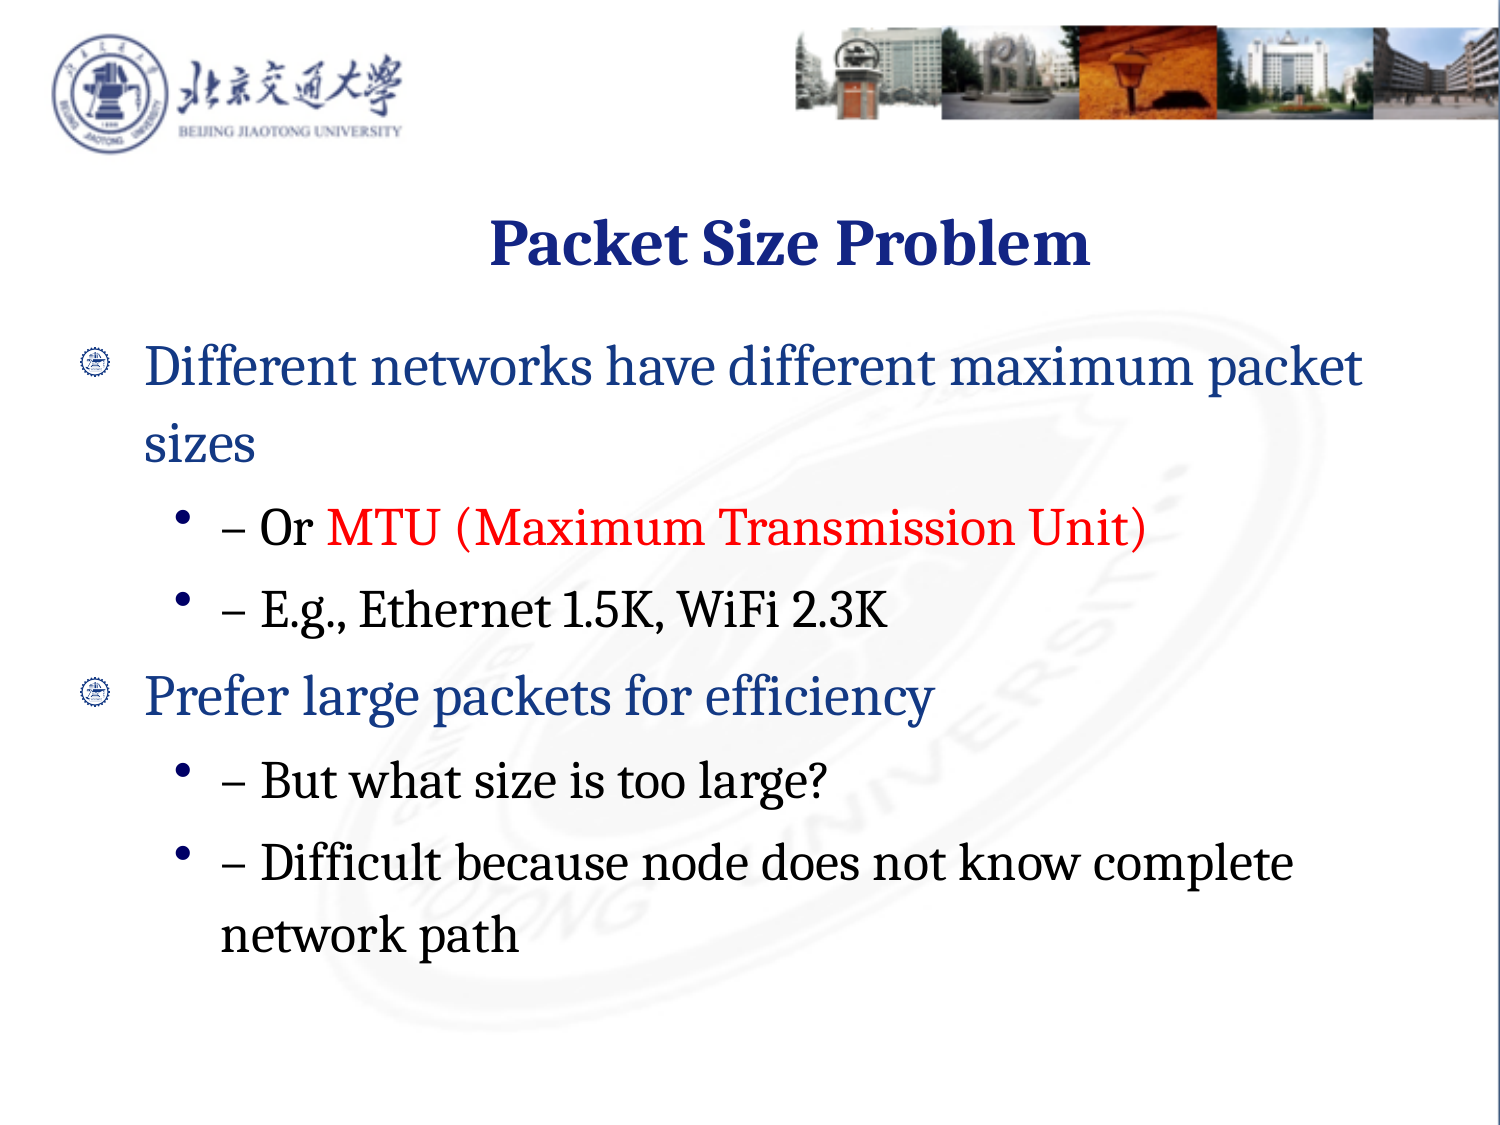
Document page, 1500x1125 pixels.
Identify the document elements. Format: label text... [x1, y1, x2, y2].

picture [0, 0, 1500, 1125]
text_box Different networks have different maximum packet sizes – Or MTU (Maximum Transmission Unit) – E.g., Ethernet 1.5K, WiFi 2.3K Prefer large packets for efficiency – But what size is too large? – Difficult because node does not know complete network path [55, 312, 1432, 1025]
text_box Packet Size Problem [431, 191, 1150, 287]
